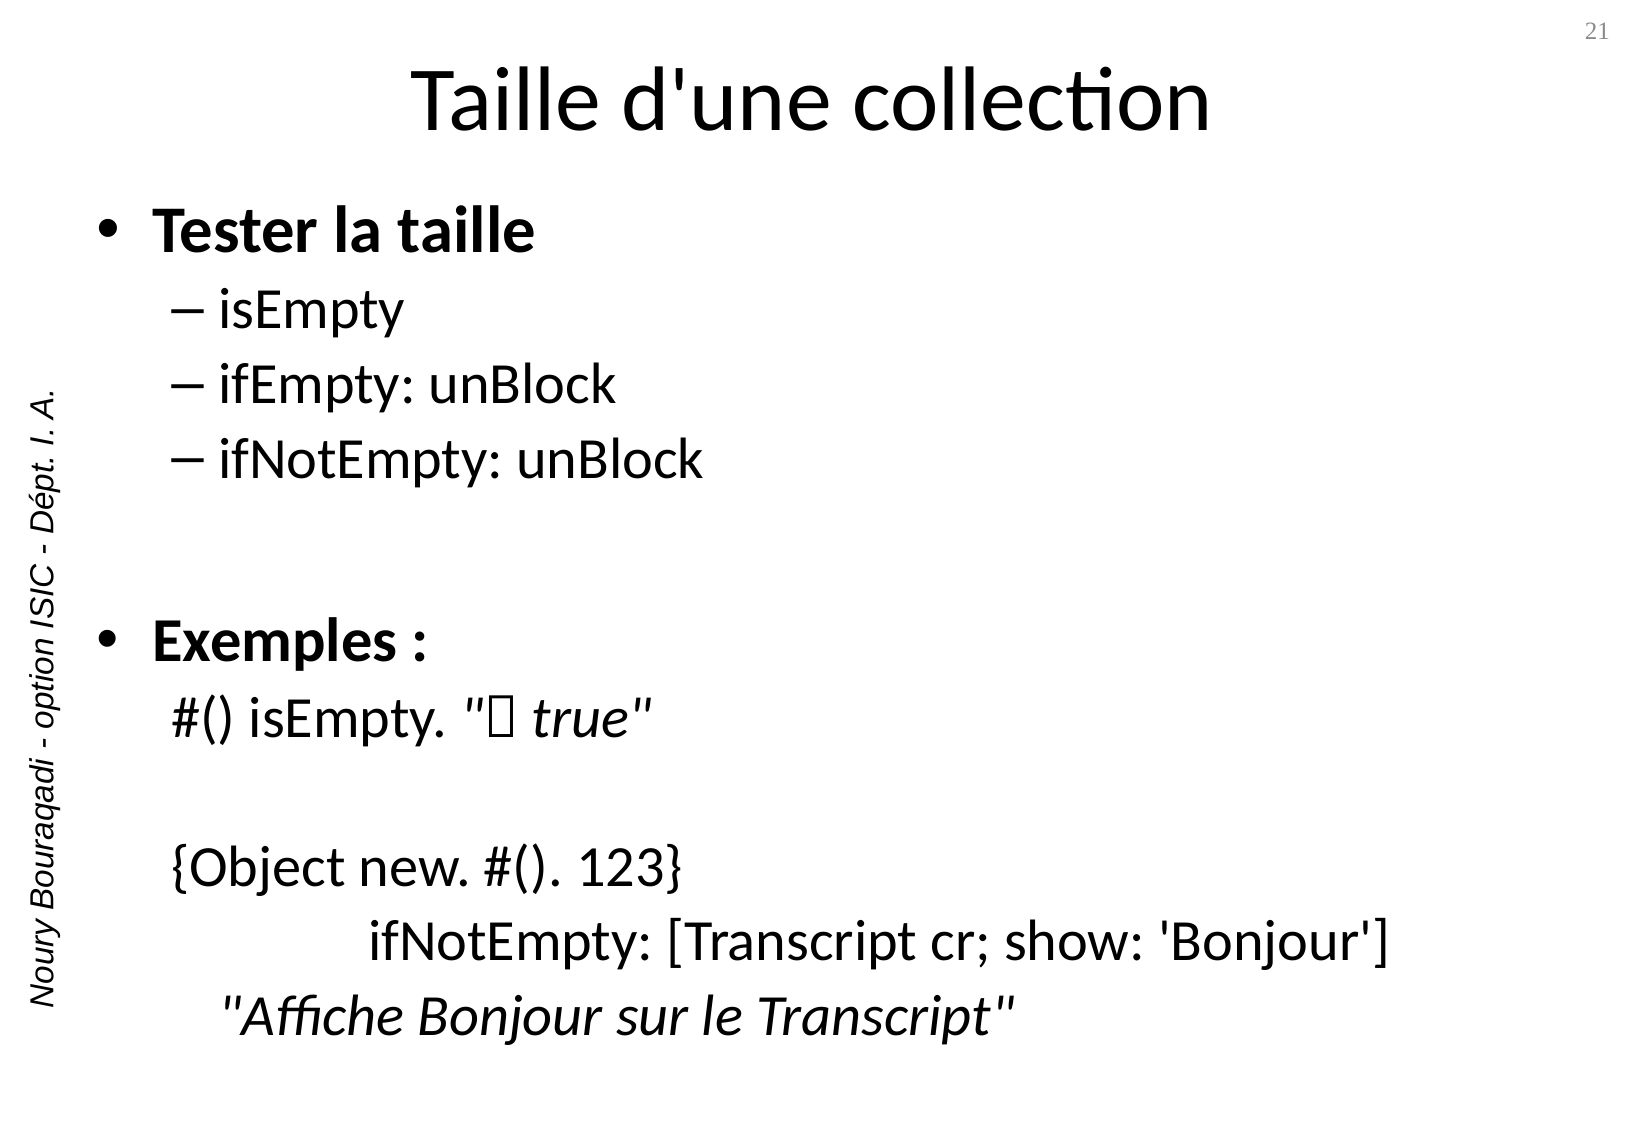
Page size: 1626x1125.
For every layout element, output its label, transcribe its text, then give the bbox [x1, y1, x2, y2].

slide_number 21 [1245, 0, 1625, 60]
title Taille d'une collection [0, 0, 1625, 188]
list Tester la taille isEmpty ifEmpty: unBlock ifNotEmpty: unBlock Exemples : #() isEmpty. " true" {Object new. #(). 123} ifNotEmpty: [Transcript cr; show: 'Bonjour'] "Affiche Bonjour sur le Transcript" [81, 187, 1625, 1125]
